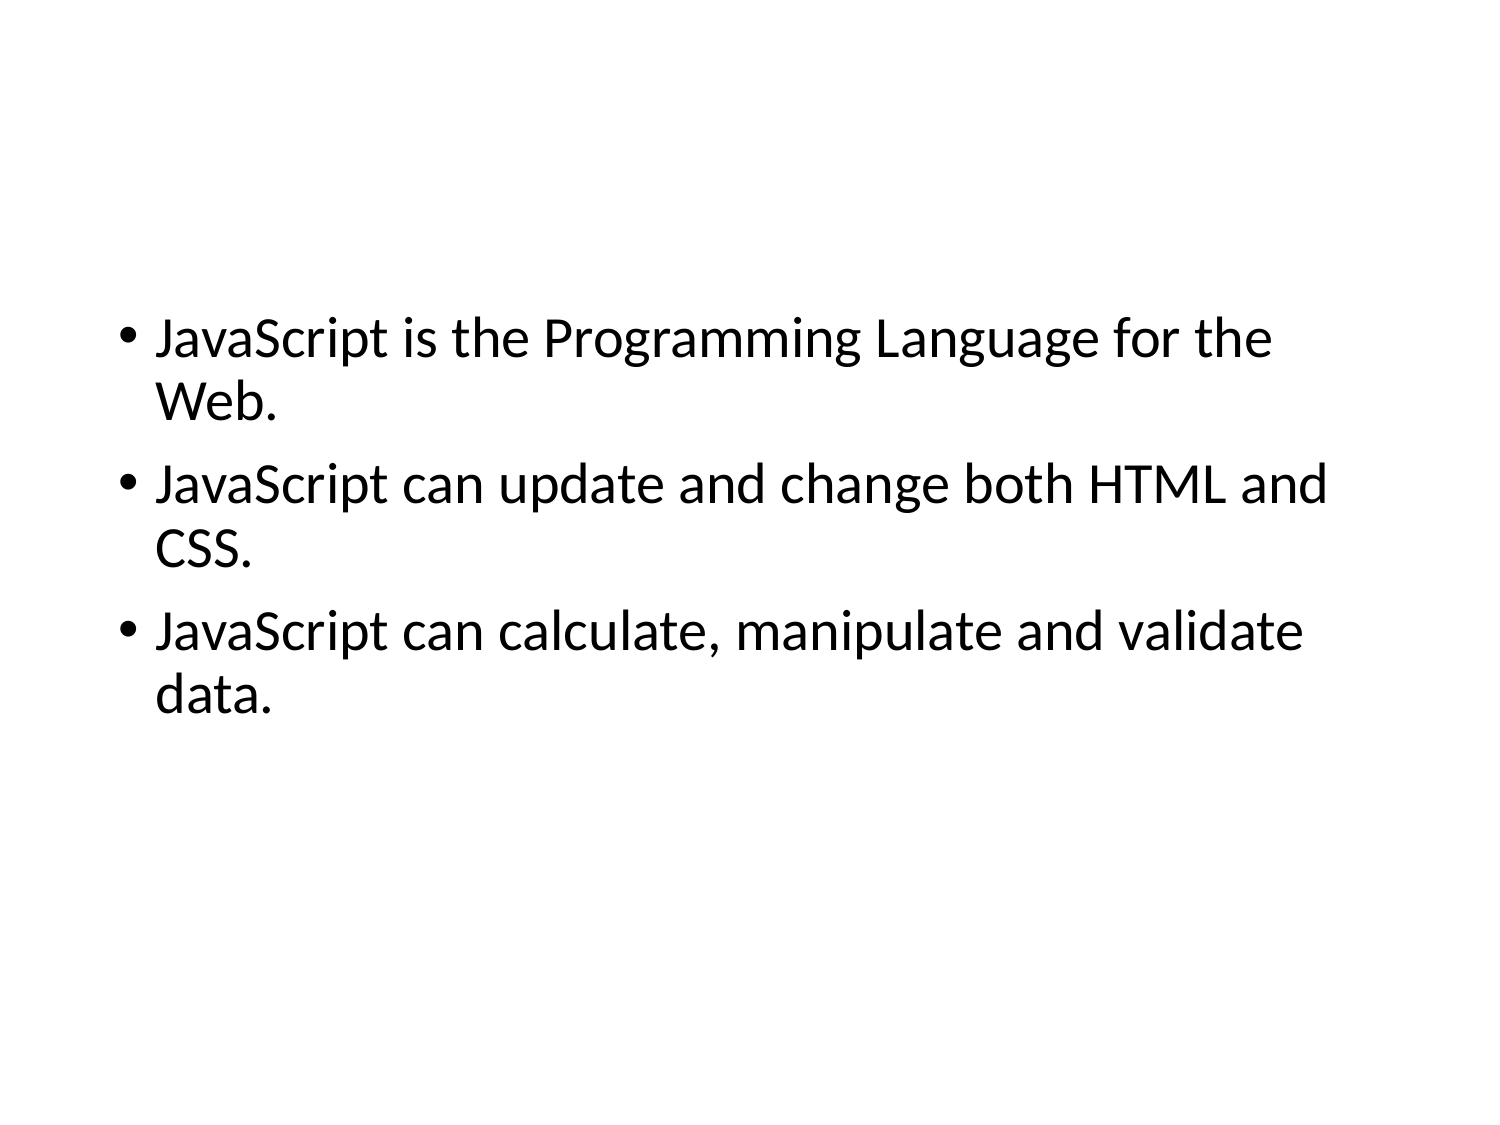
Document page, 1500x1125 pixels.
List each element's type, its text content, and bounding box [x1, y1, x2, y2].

list JavaScript is the Programming Language for the Web. JavaScript can update and change both HTML and CSS. JavaScript can calculate, manipulate and validate data. [103, 299, 1397, 1014]
